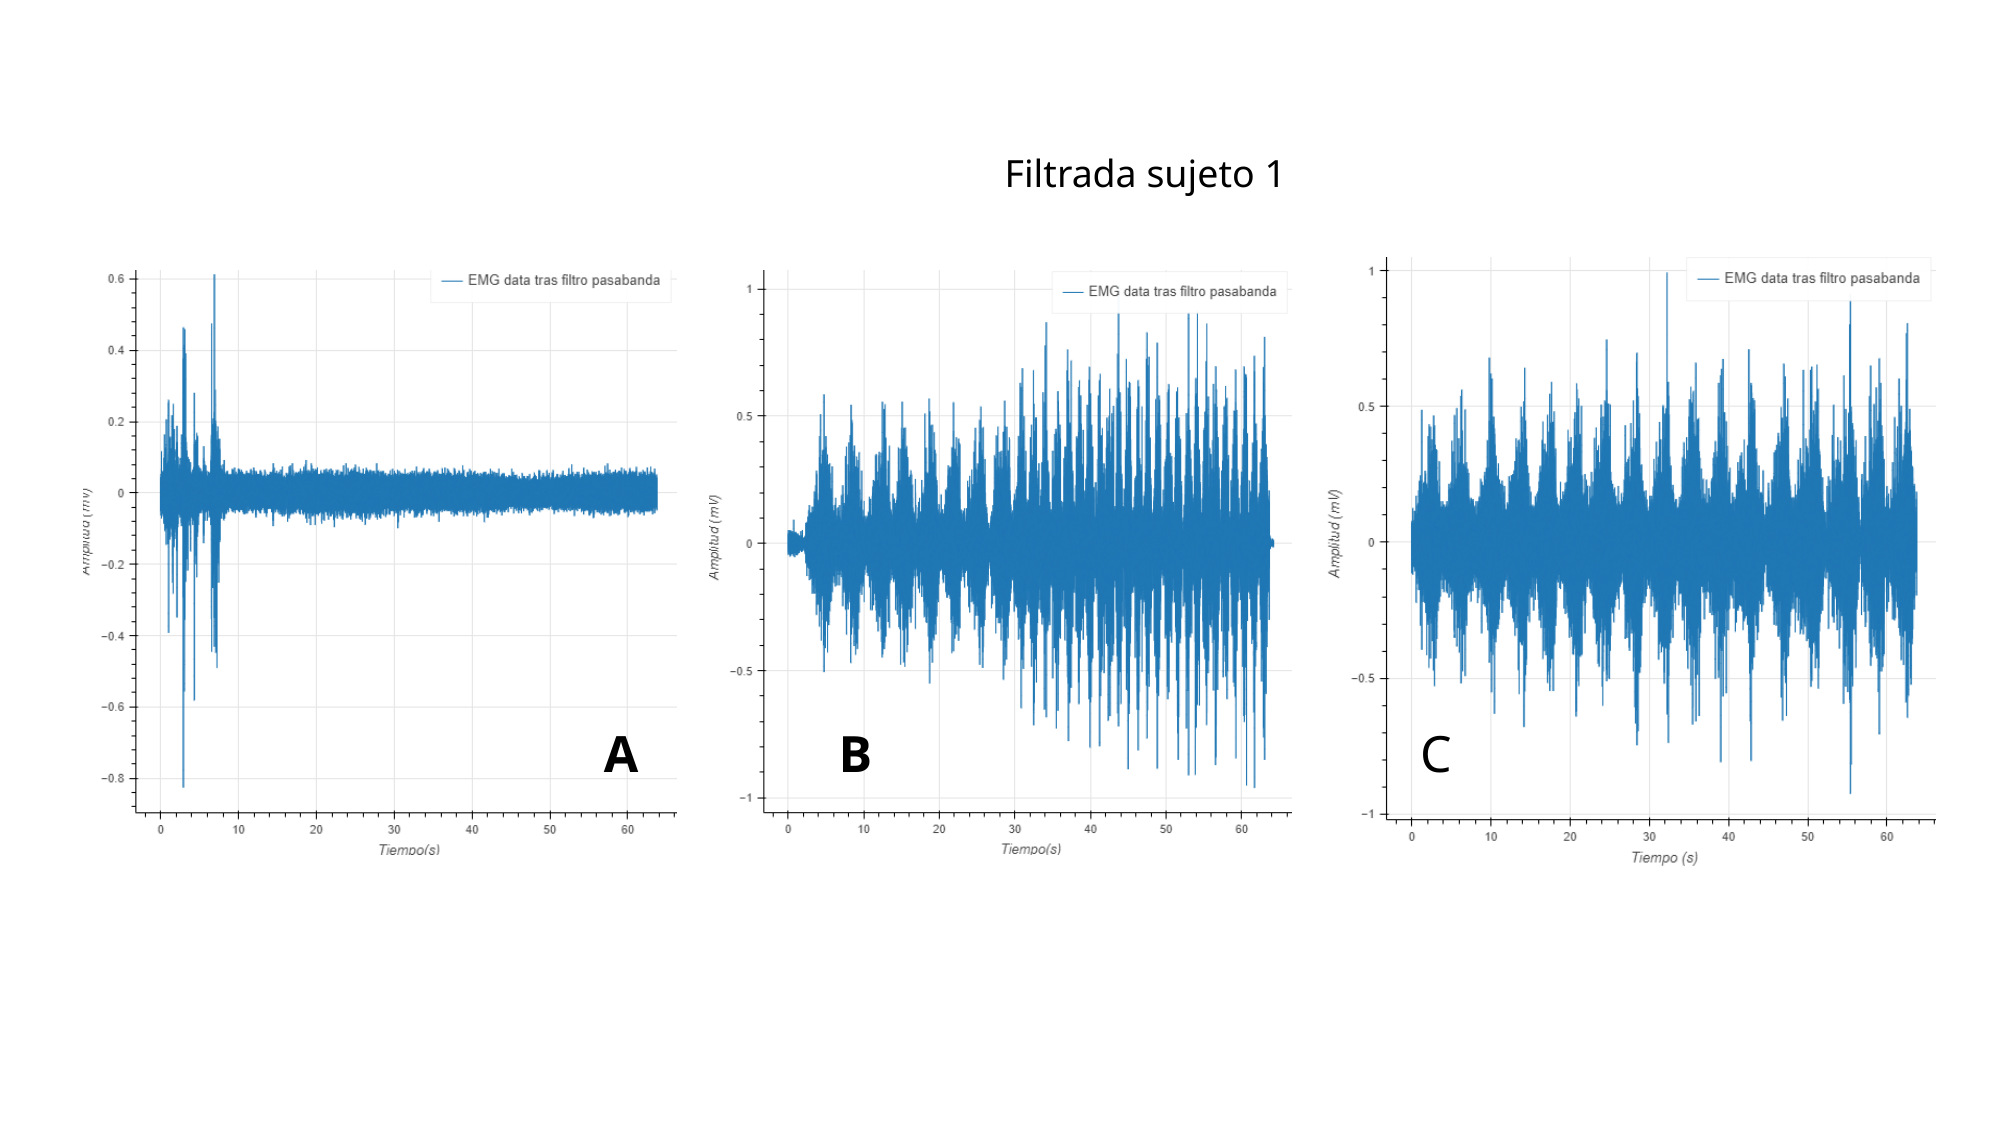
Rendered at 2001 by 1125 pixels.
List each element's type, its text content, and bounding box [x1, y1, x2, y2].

text_box Filtrada sujeto 1 [989, 142, 1301, 203]
picture [1323, 256, 1936, 869]
picture [83, 269, 677, 856]
picture [708, 269, 1292, 856]
